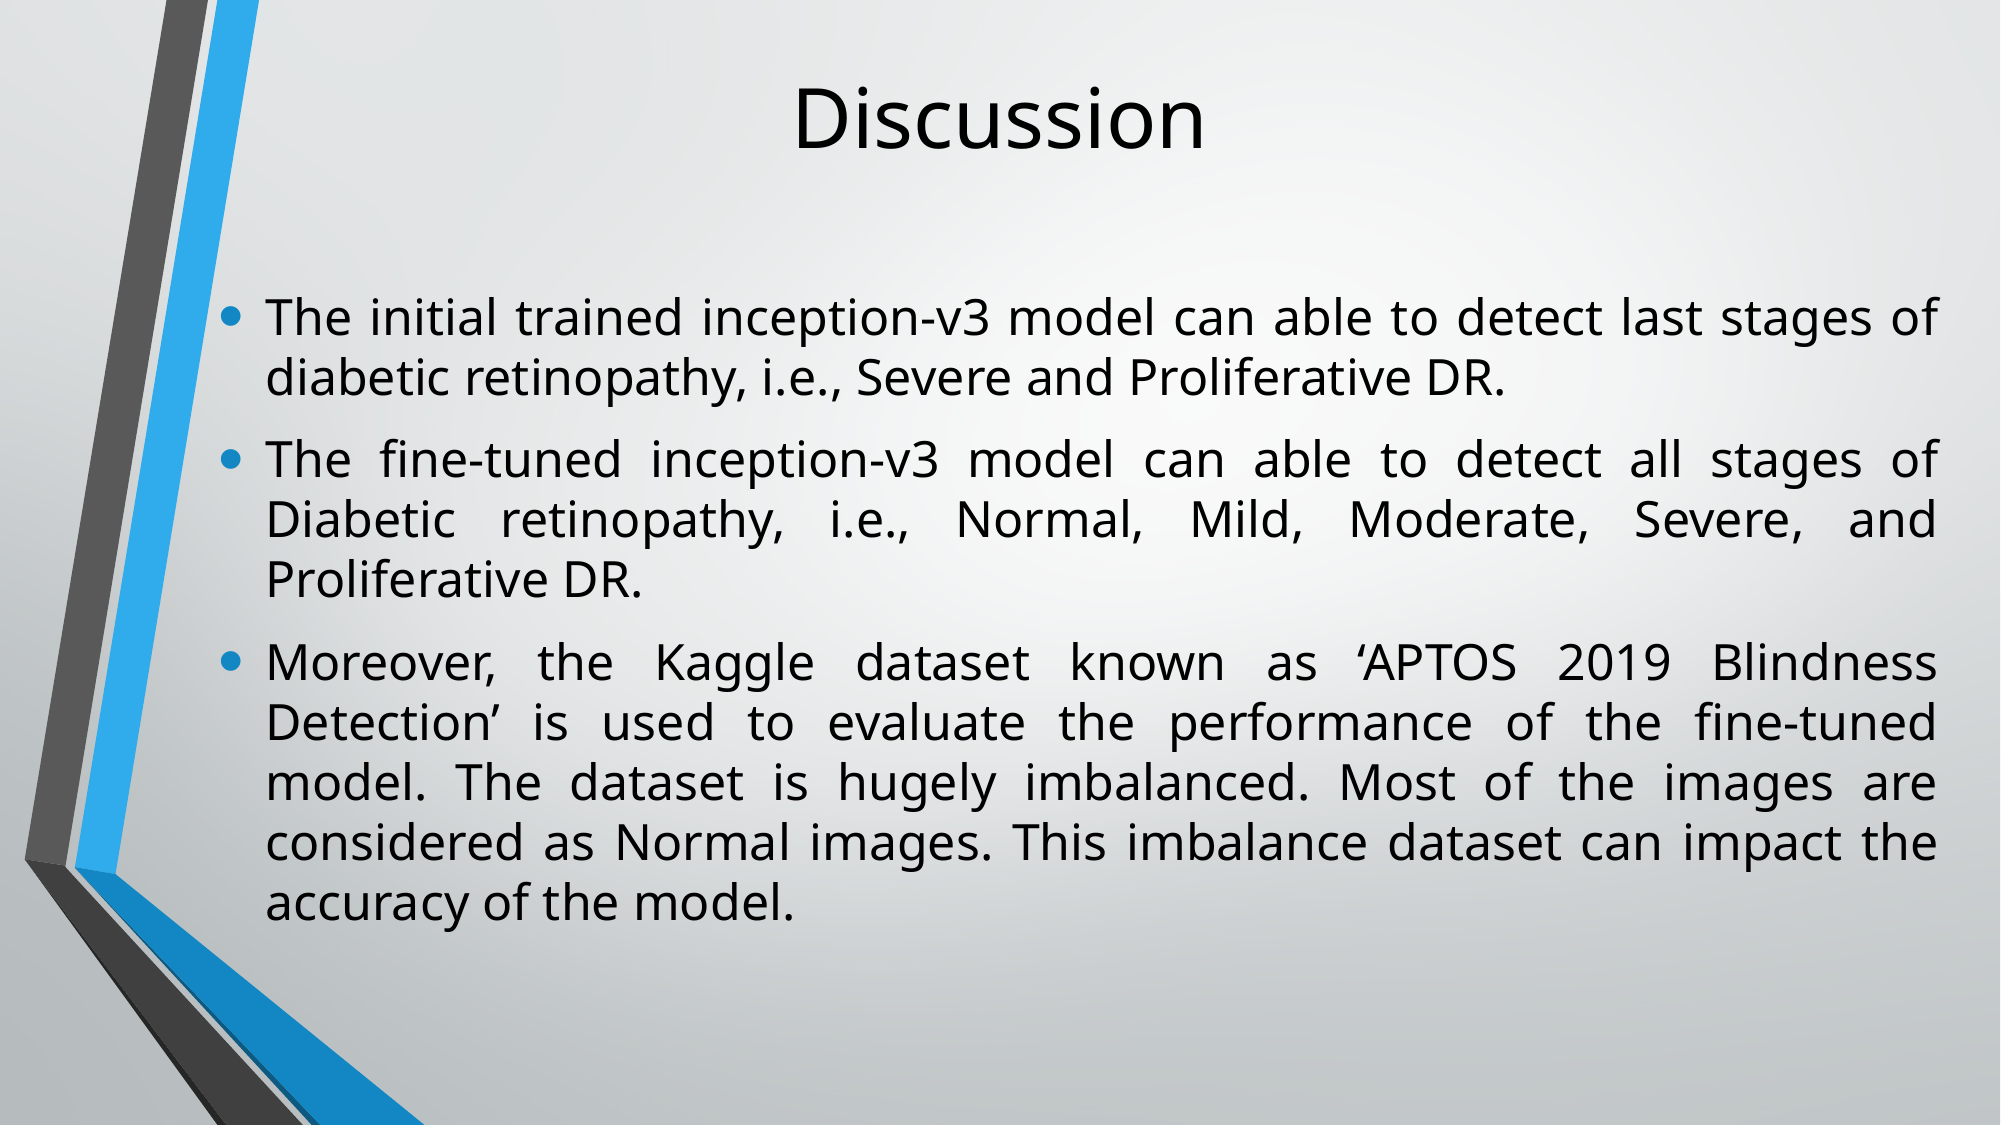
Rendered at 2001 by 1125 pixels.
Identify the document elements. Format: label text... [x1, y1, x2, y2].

title Discussion [0, 45, 2000, 185]
list The initial trained inception-v3 model can able to detect last stages of diabetic retinopathy, i.e., Severe and Proliferative DR. The fine-tuned inception-v3 model can able to detect all stages of Diabetic retinopathy, i.e., Normal, Mild, Moderate, Severe, and Proliferative DR. Moreover, the Kaggle dataset known as ‘APTOS 2019 Blindness Detection’ is used to evaluate the performance of the fine-tuned model. The dataset is hugely imbalanced. Most of the images are considered as Normal images. This imbalance dataset can impact the accuracy of the model. [203, 115, 1955, 1101]
